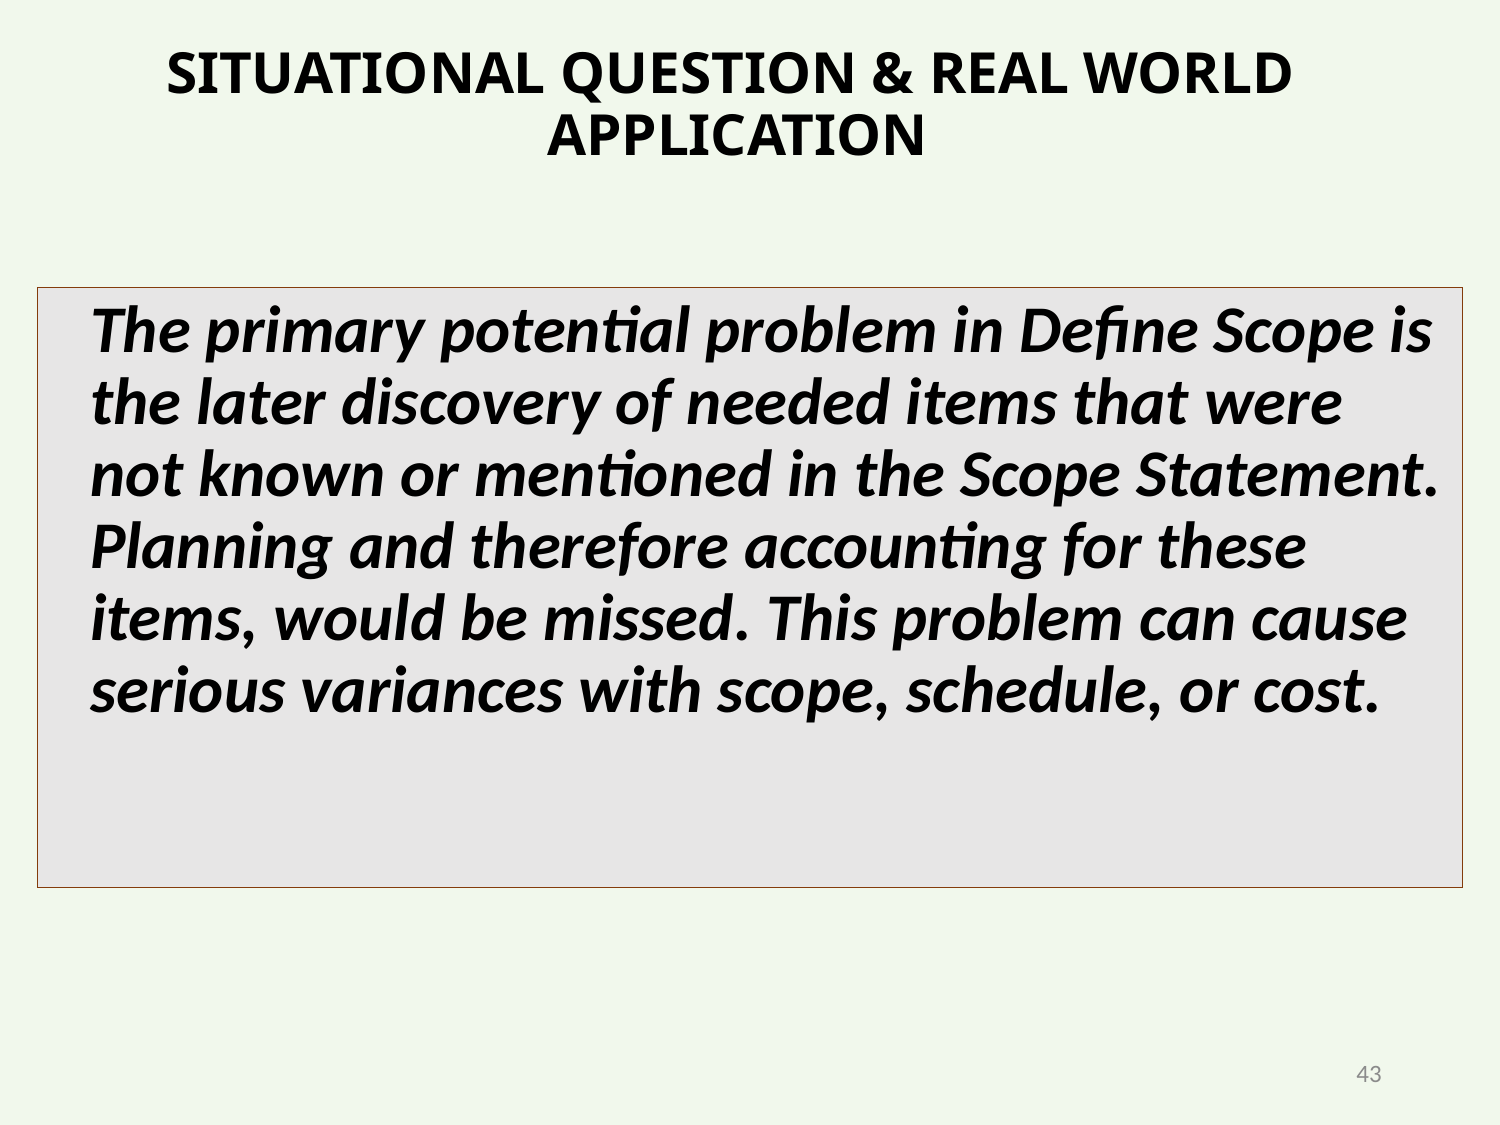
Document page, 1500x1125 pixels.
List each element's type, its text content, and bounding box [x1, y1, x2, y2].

title SITUATIONAL QUESTION & REAL WORLD APPLICATION [112, 37, 1363, 175]
slide_number 43 [1059, 1042, 1397, 1103]
list The primary potential problem in Define Scope is the later discovery of needed items that were not known or mentioned in the Scope Statement. Planning and therefore accounting for these items, would be missed. This problem can cause serious variances with scope, schedule, or cost. [37, 287, 1463, 888]
